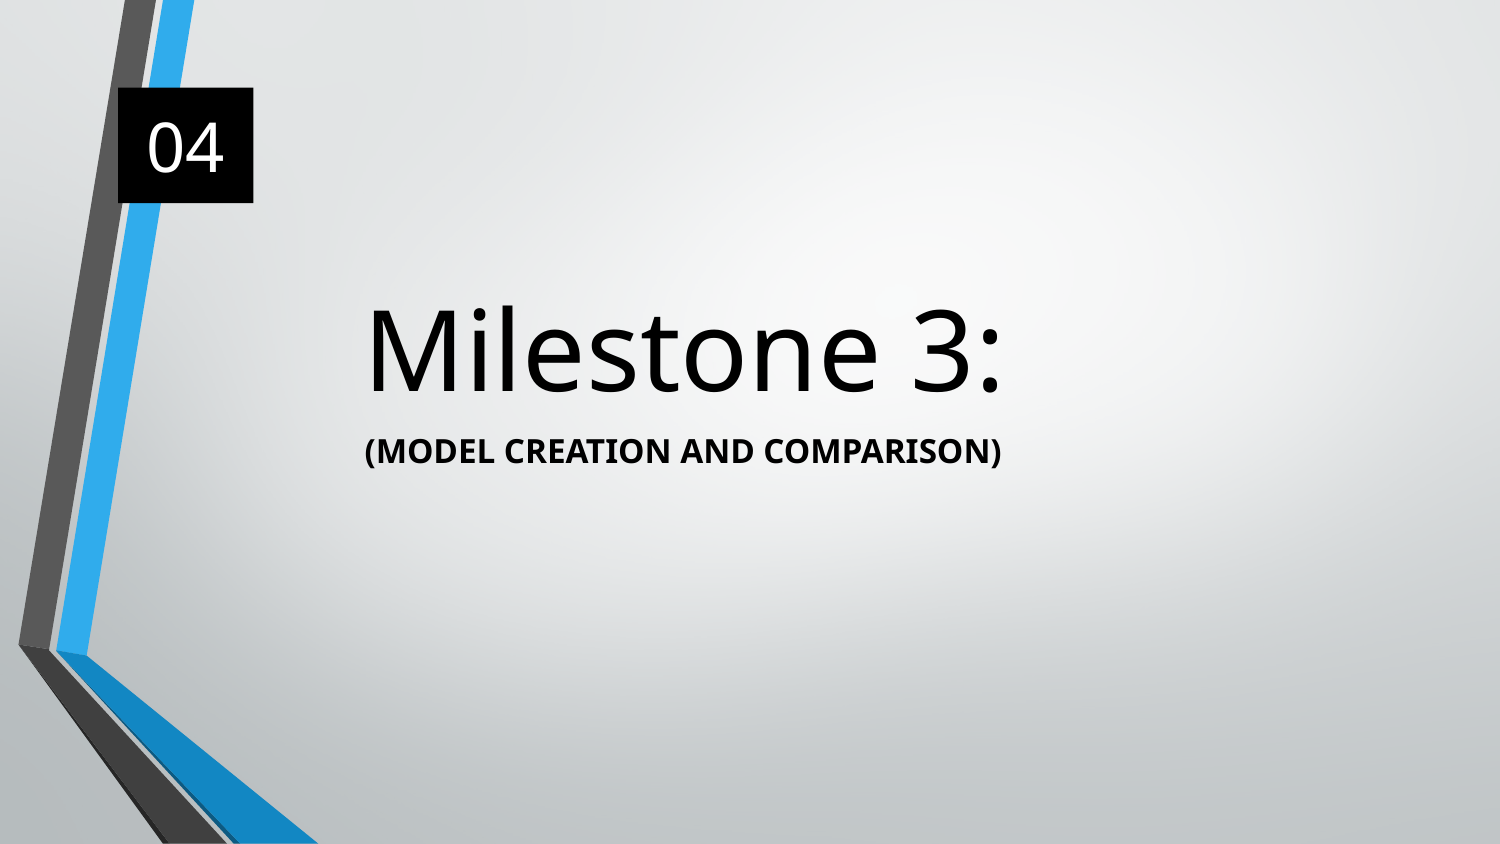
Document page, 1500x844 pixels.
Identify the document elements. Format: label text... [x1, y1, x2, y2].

text_box (MODEL CREATION AND COMPARISON) [340, 422, 1386, 478]
title Milestone 3: [0, 34, 1500, 564]
title 04 [118, 87, 254, 204]
